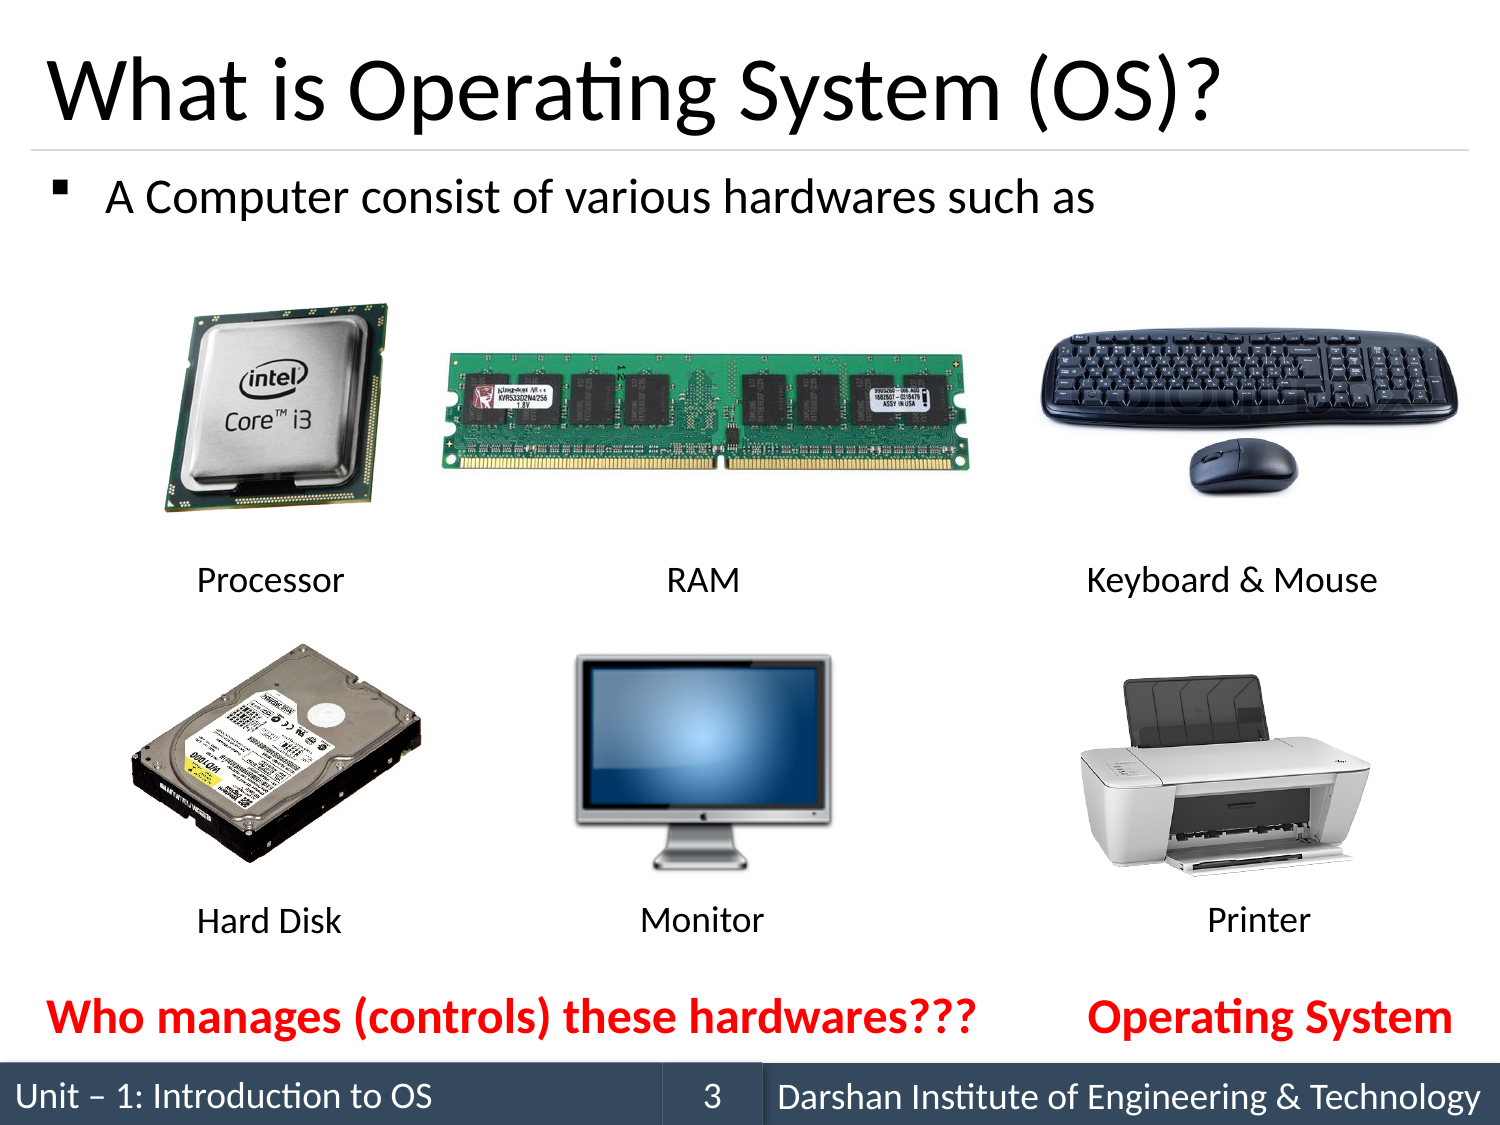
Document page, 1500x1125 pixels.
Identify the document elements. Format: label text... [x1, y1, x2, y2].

text_box Processor [182, 555, 370, 608]
text_box Monitor [624, 887, 788, 948]
list A Computer consist of various hardwares such as [31, 162, 1469, 1038]
picture [1075, 662, 1376, 888]
text_box Printer [1192, 897, 1345, 948]
text_box Hard Disk [182, 888, 370, 948]
picture [92, 241, 973, 586]
picture [124, 640, 428, 866]
title What is Operating System (OS)? [31, 17, 1469, 150]
picture [571, 649, 837, 875]
text_box RAM [634, 548, 773, 608]
picture [1037, 319, 1463, 498]
text_box Operating System [1072, 975, 1499, 1051]
text_box Keyboard & Mouse [1072, 548, 1400, 608]
text_box Who manages (controls) these hardwares??? [31, 975, 1043, 1051]
